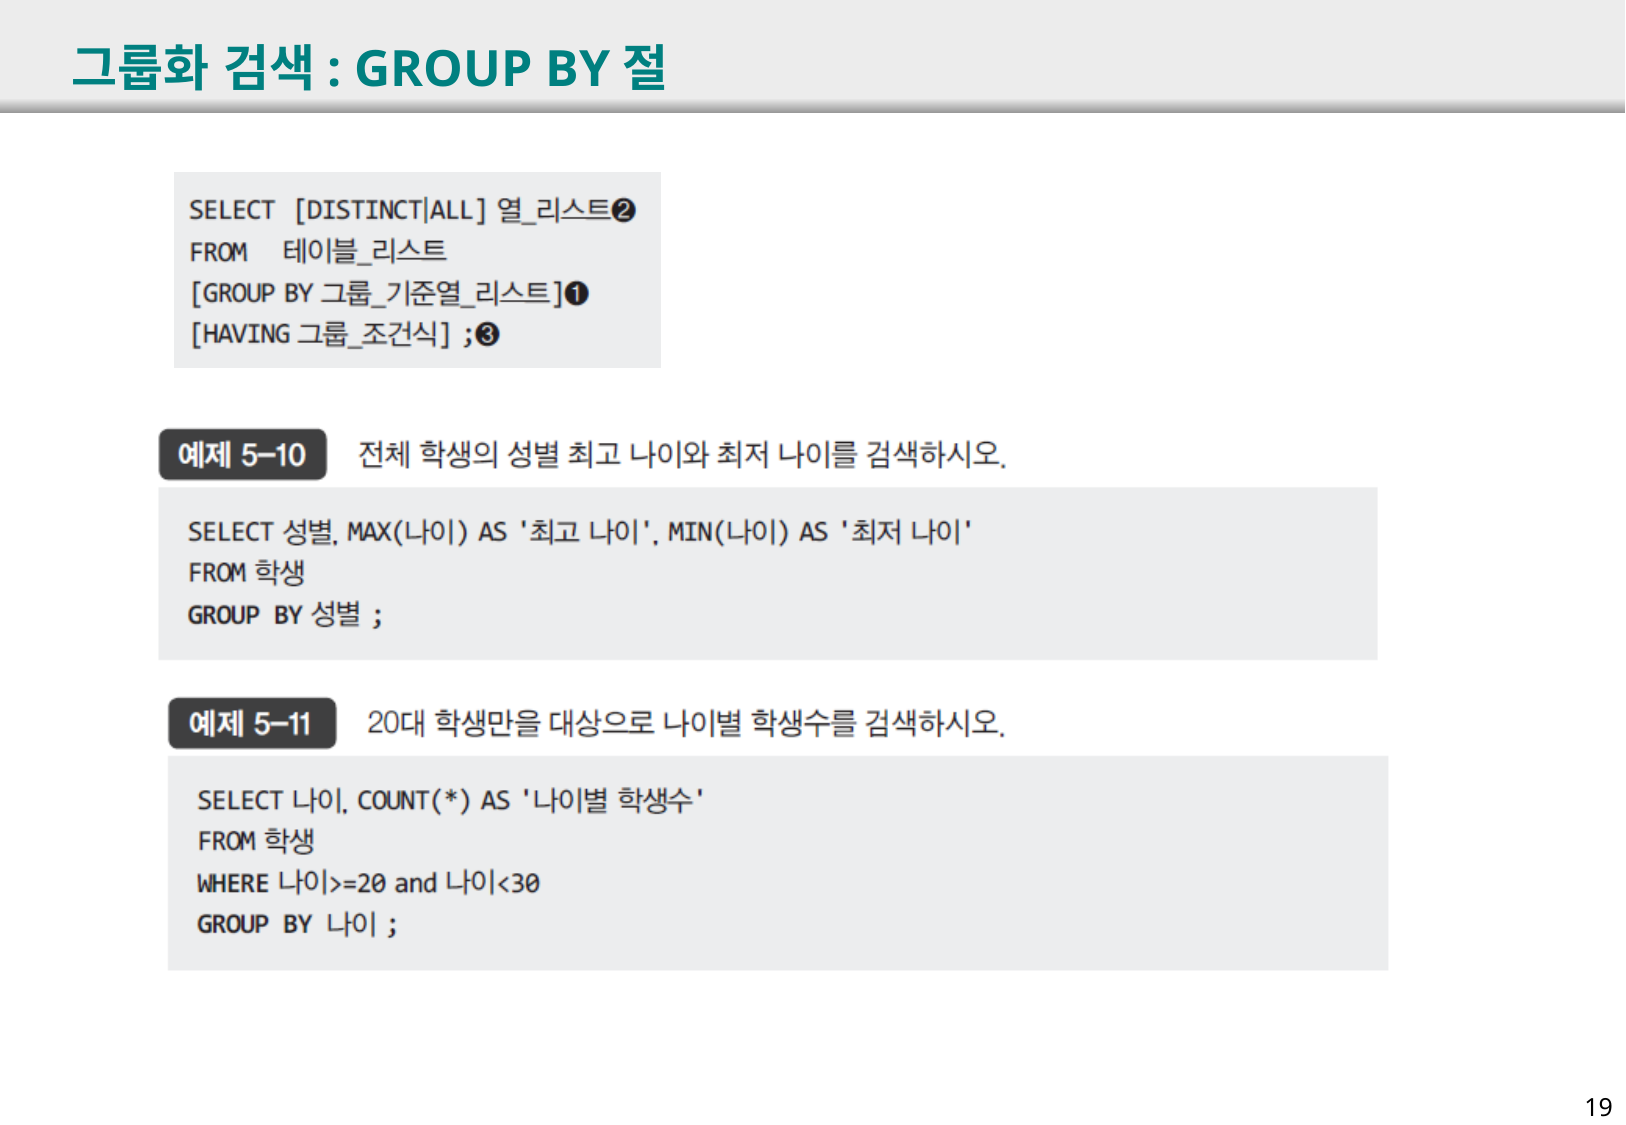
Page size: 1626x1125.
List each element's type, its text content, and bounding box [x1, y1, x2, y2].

picture [174, 172, 661, 369]
picture [162, 692, 1398, 977]
picture [150, 420, 1381, 665]
title 그룹화 검색: GROUP BY절 [56, 18, 1545, 115]
